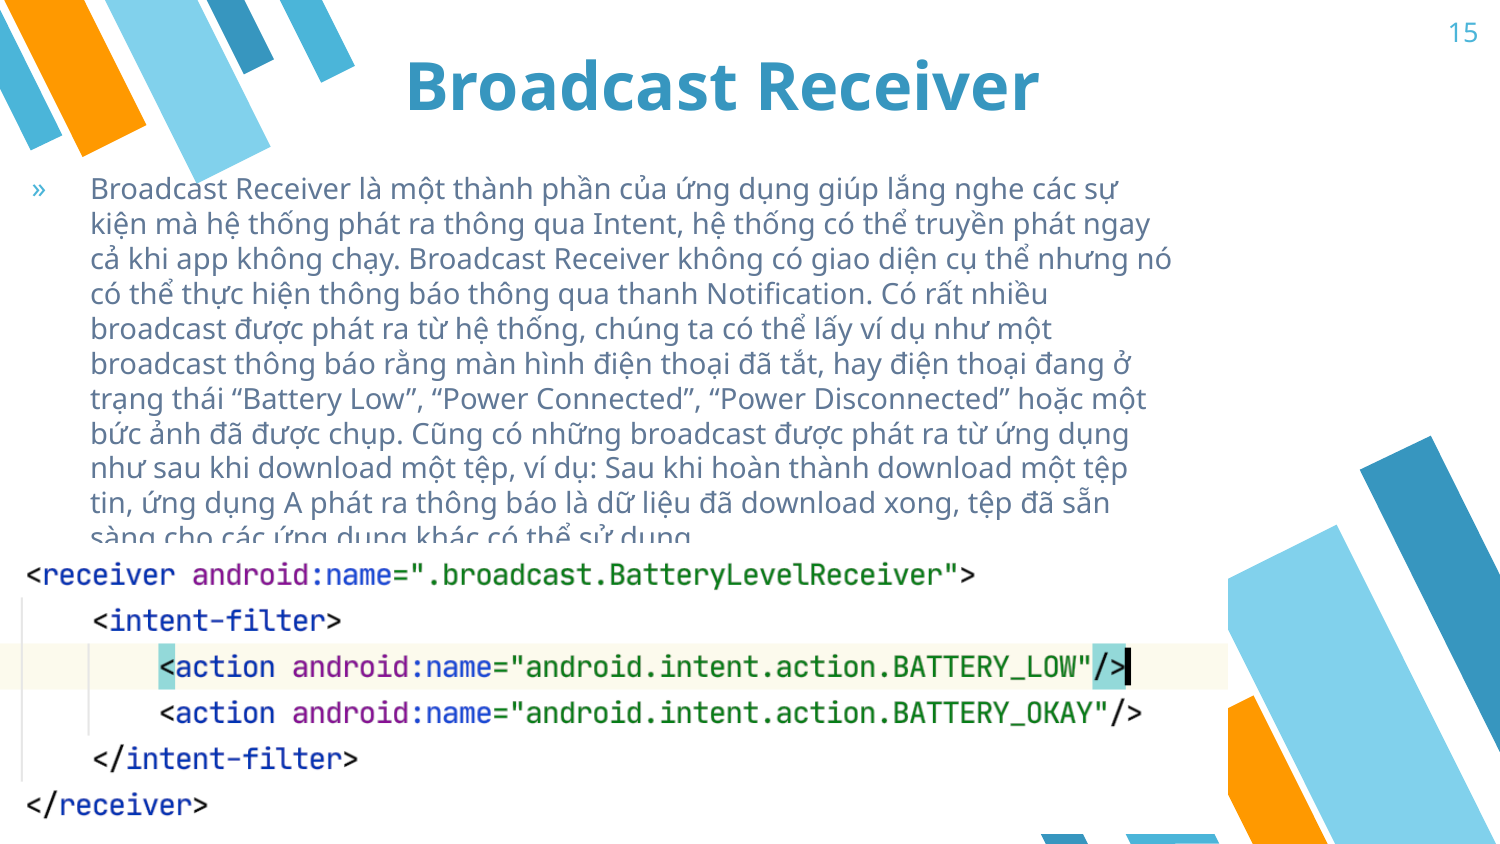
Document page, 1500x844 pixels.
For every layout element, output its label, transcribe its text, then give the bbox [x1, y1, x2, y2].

list Broadcast Receiver là một thành phần của ứng dụng giúp lắng nghe các sự kiện mà hệ thống phát ra thông qua Intent, hệ thống có thể truyền phát ngay cả khi app không chạy. Broadcast Receiver không có giao diện cụ thể nhưng nó có thể thực hiện thông báo thông qua thanh Notification. Có rất nhiều broadcast được phát ra từ hệ thống, chúng ta có thể lấy ví dụ như một broadcast thông báo rằng màn hình điện thoại đã tắt, hay điện thoại đang ở trạng thái “Battery Low”, “Power Connected”, “Power Disconnected” hoặc một bức ảnh đã được chụp. Cũng có những broadcast được phát ra từ ứng dụng như sau khi download một tệp, ví dụ: Sau khi hoàn thành download một tệp tin, ứng dụng A phát ra thông báo là dữ liệu đã download xong, tệp đã sẵn sàng cho các ứng dụng khác có thể sử dụng. Khai báo Broadcast Receiver trong AndroidManifest: [0, 155, 1194, 542]
picture [0, 543, 1228, 834]
title Broadcast Receiver [389, 26, 1334, 139]
slide_number 15 [1403, 0, 1494, 65]
